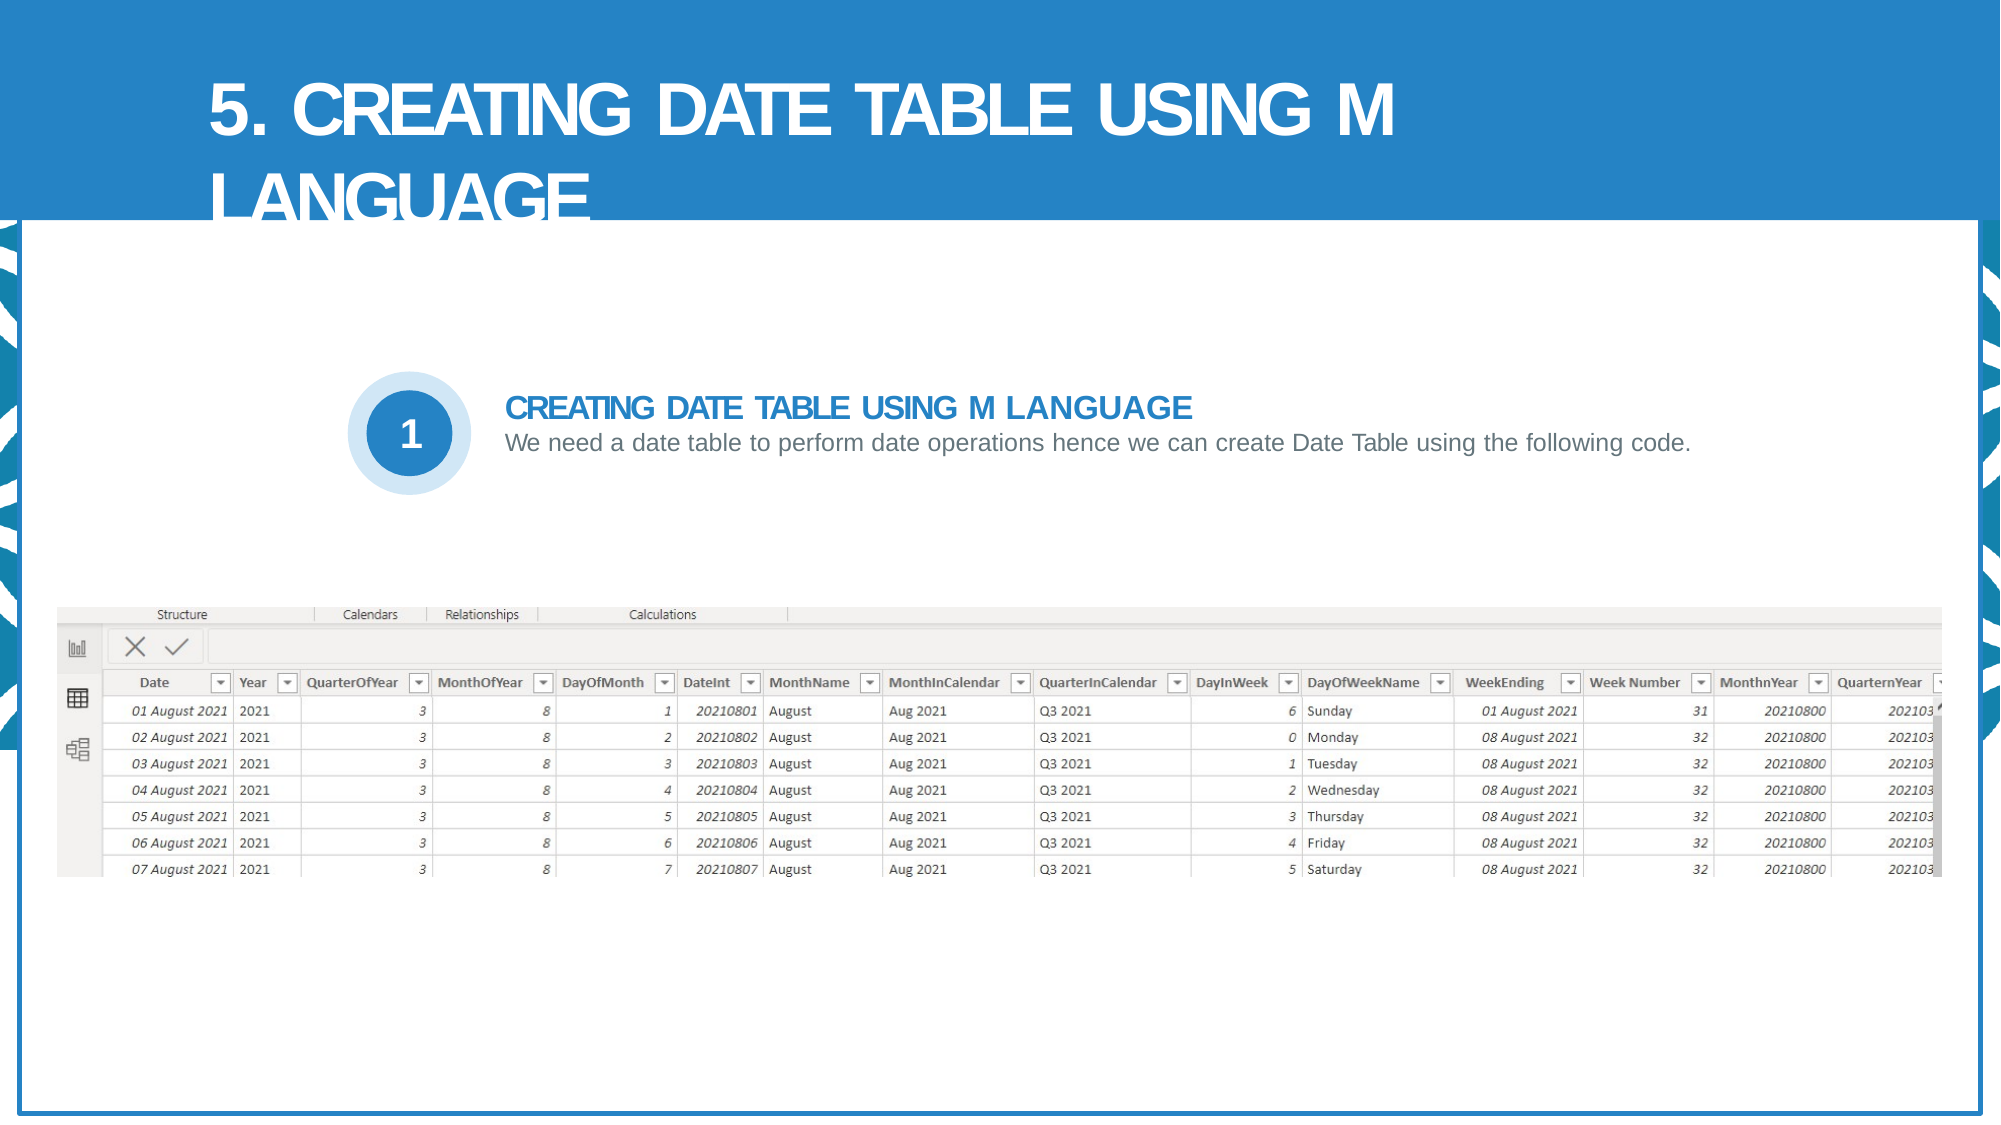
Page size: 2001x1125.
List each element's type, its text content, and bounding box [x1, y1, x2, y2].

picture [0, 221, 17, 750]
picture [57, 607, 1943, 877]
title 5. CREATING DATE TABLE USING M LANGUAGE [205, 13, 1795, 249]
text_box [0, 0, 2000, 221]
picture [1983, 221, 2000, 750]
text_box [347, 371, 472, 496]
text_box CREATING DATE TABLE USING M LANGUAGE We need a date table to perform date operations hence we can create Date Table using the following code. [502, 384, 1692, 456]
